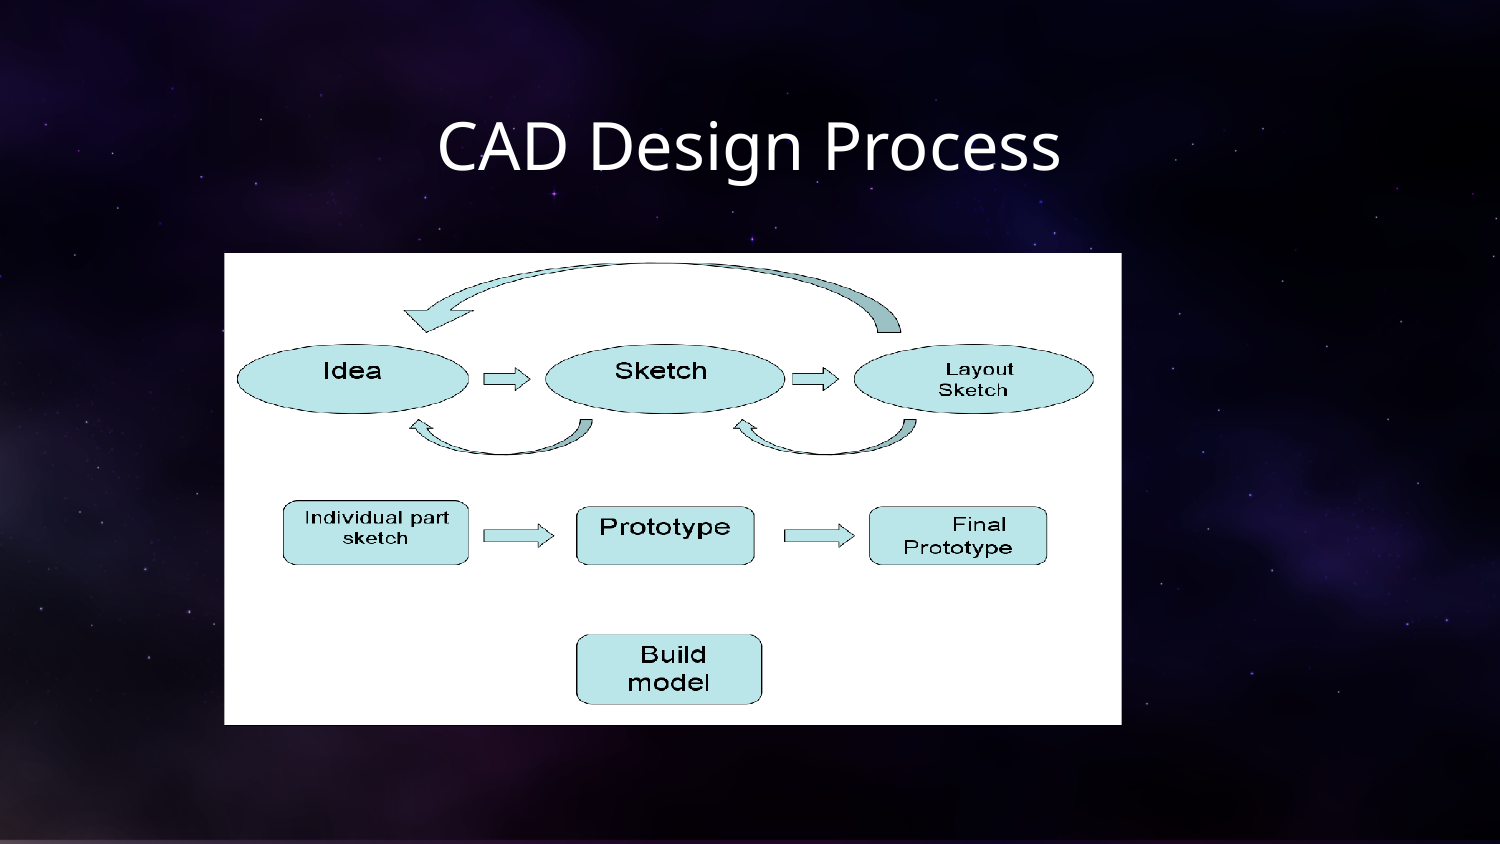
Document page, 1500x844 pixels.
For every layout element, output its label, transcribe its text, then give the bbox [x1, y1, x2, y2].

picture [0, 0, 1500, 844]
title CAD Design Process [116, 88, 1383, 183]
